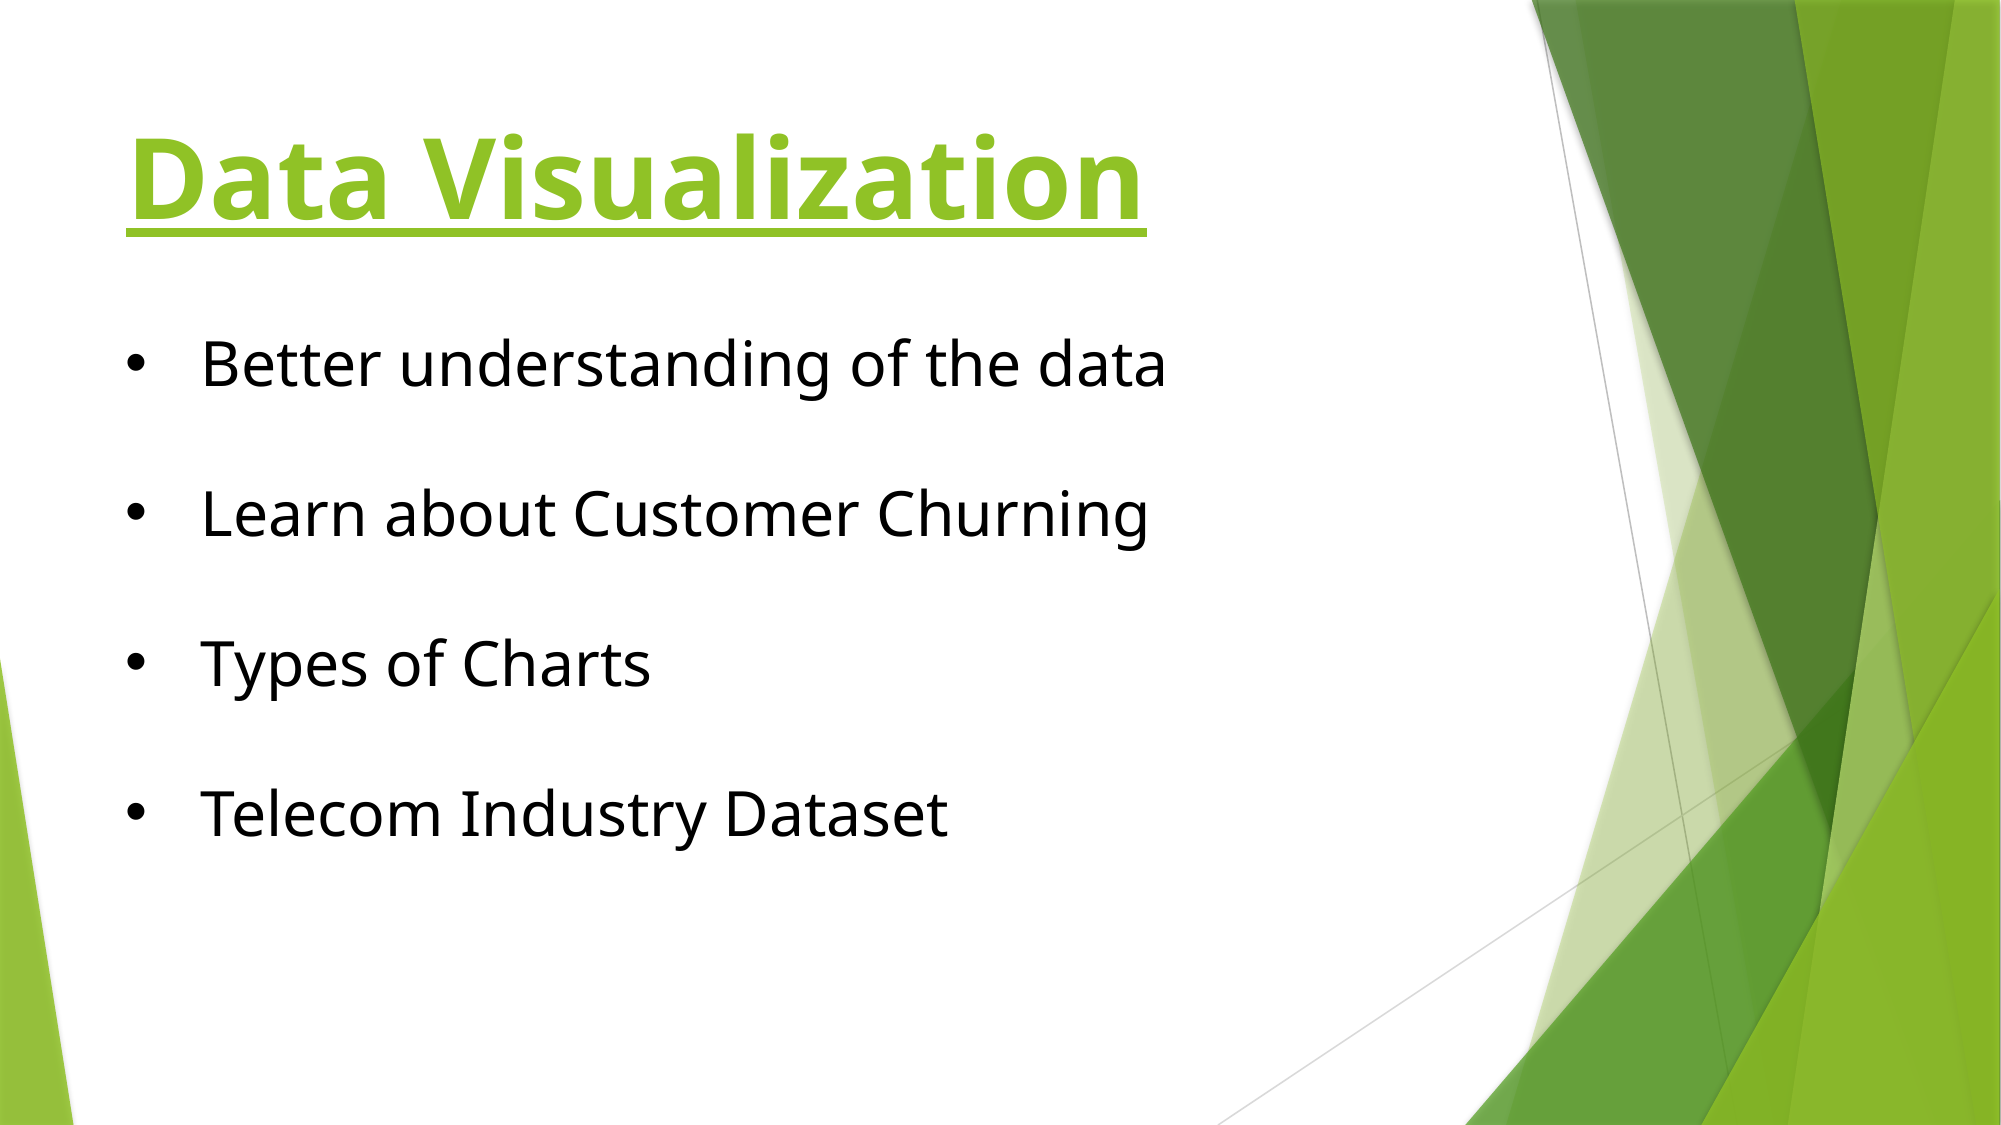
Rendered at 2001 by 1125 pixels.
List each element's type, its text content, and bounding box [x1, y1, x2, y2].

title Data Visualization [111, 99, 1522, 317]
text_box Better understanding of the data Learn about Customer Churning Types of Charts Telecom Industry Dataset [111, 316, 1301, 931]
